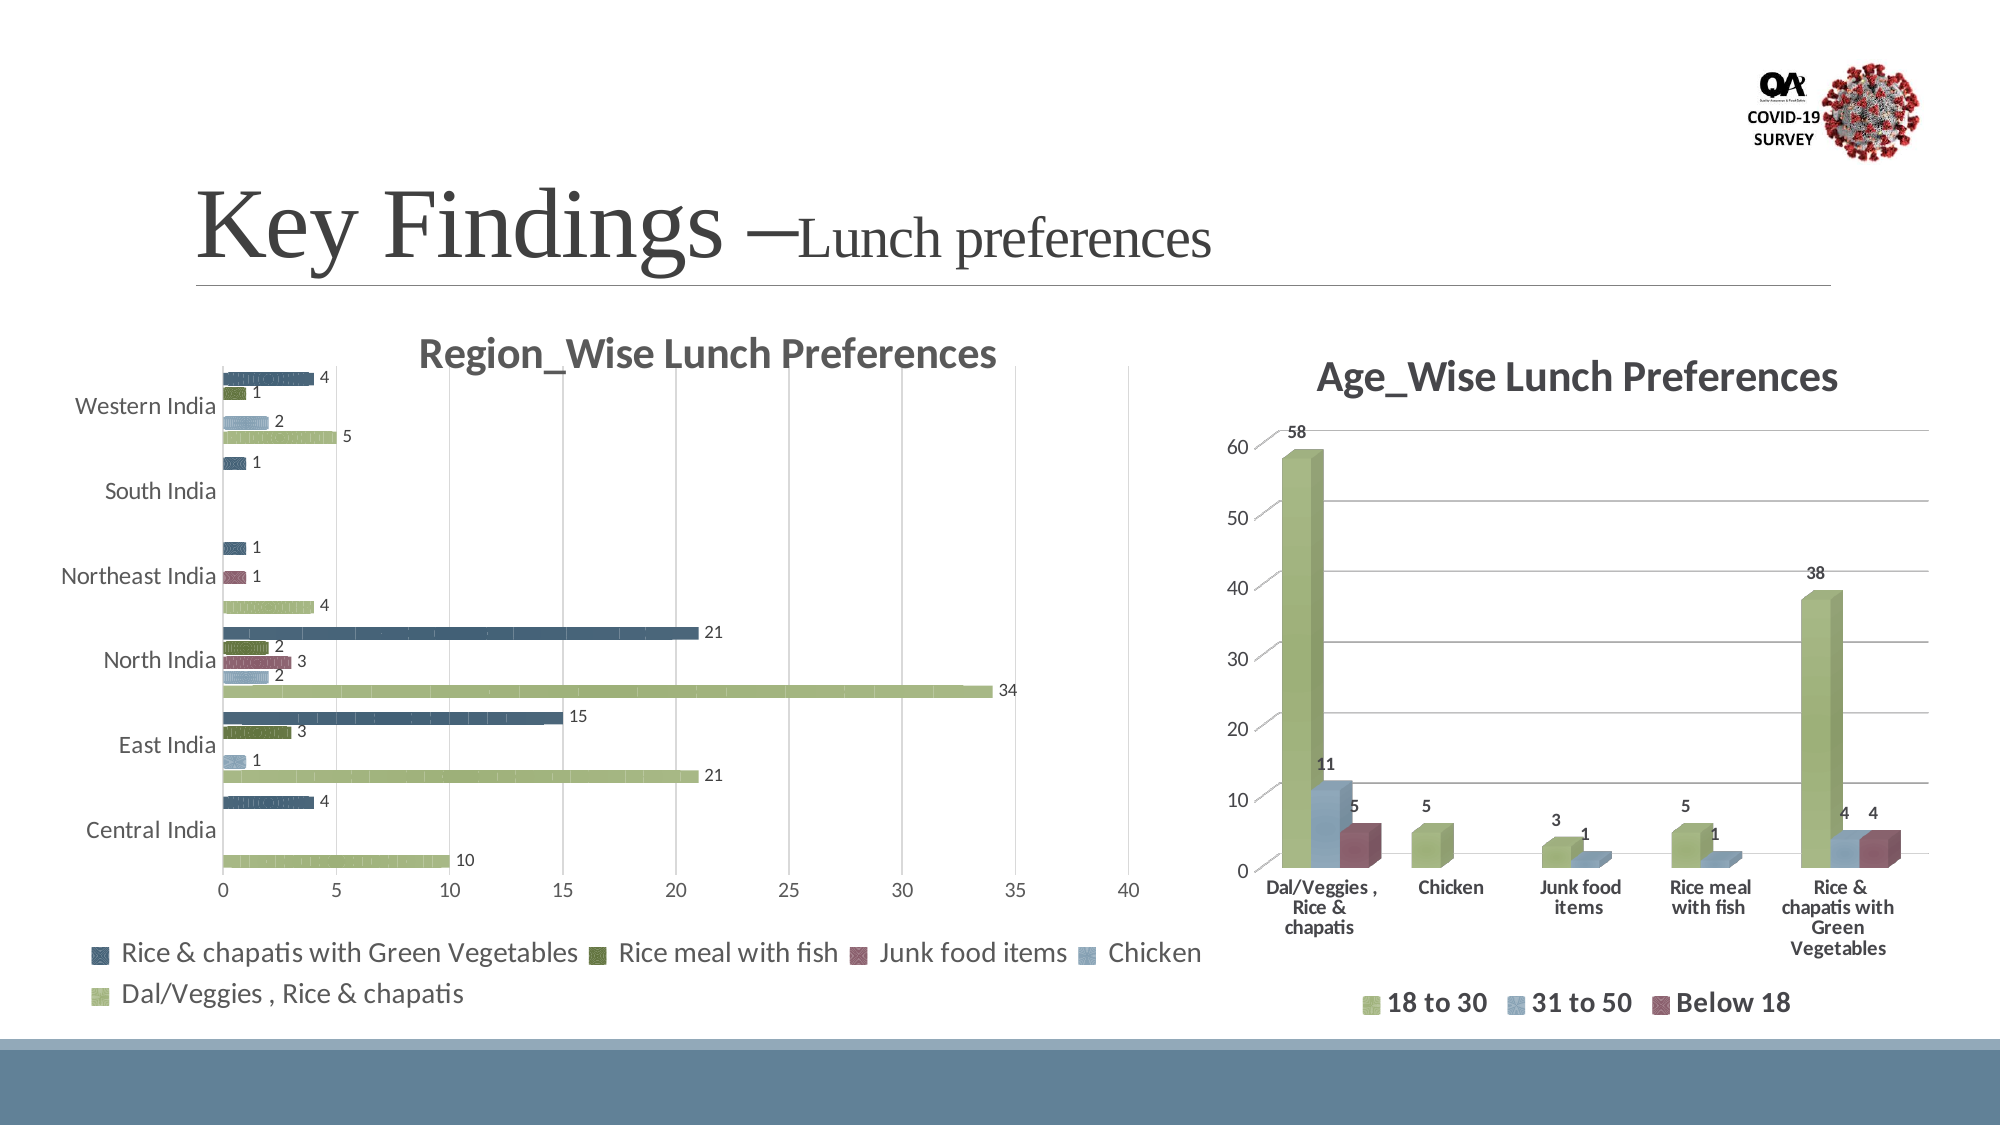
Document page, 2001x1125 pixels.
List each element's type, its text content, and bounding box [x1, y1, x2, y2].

picture [1736, 59, 1925, 165]
chart [44, 321, 1945, 1027]
title Key Findings –Lunch preferences [180, 269, 1830, 285]
text_box [137, 50, 1863, 269]
